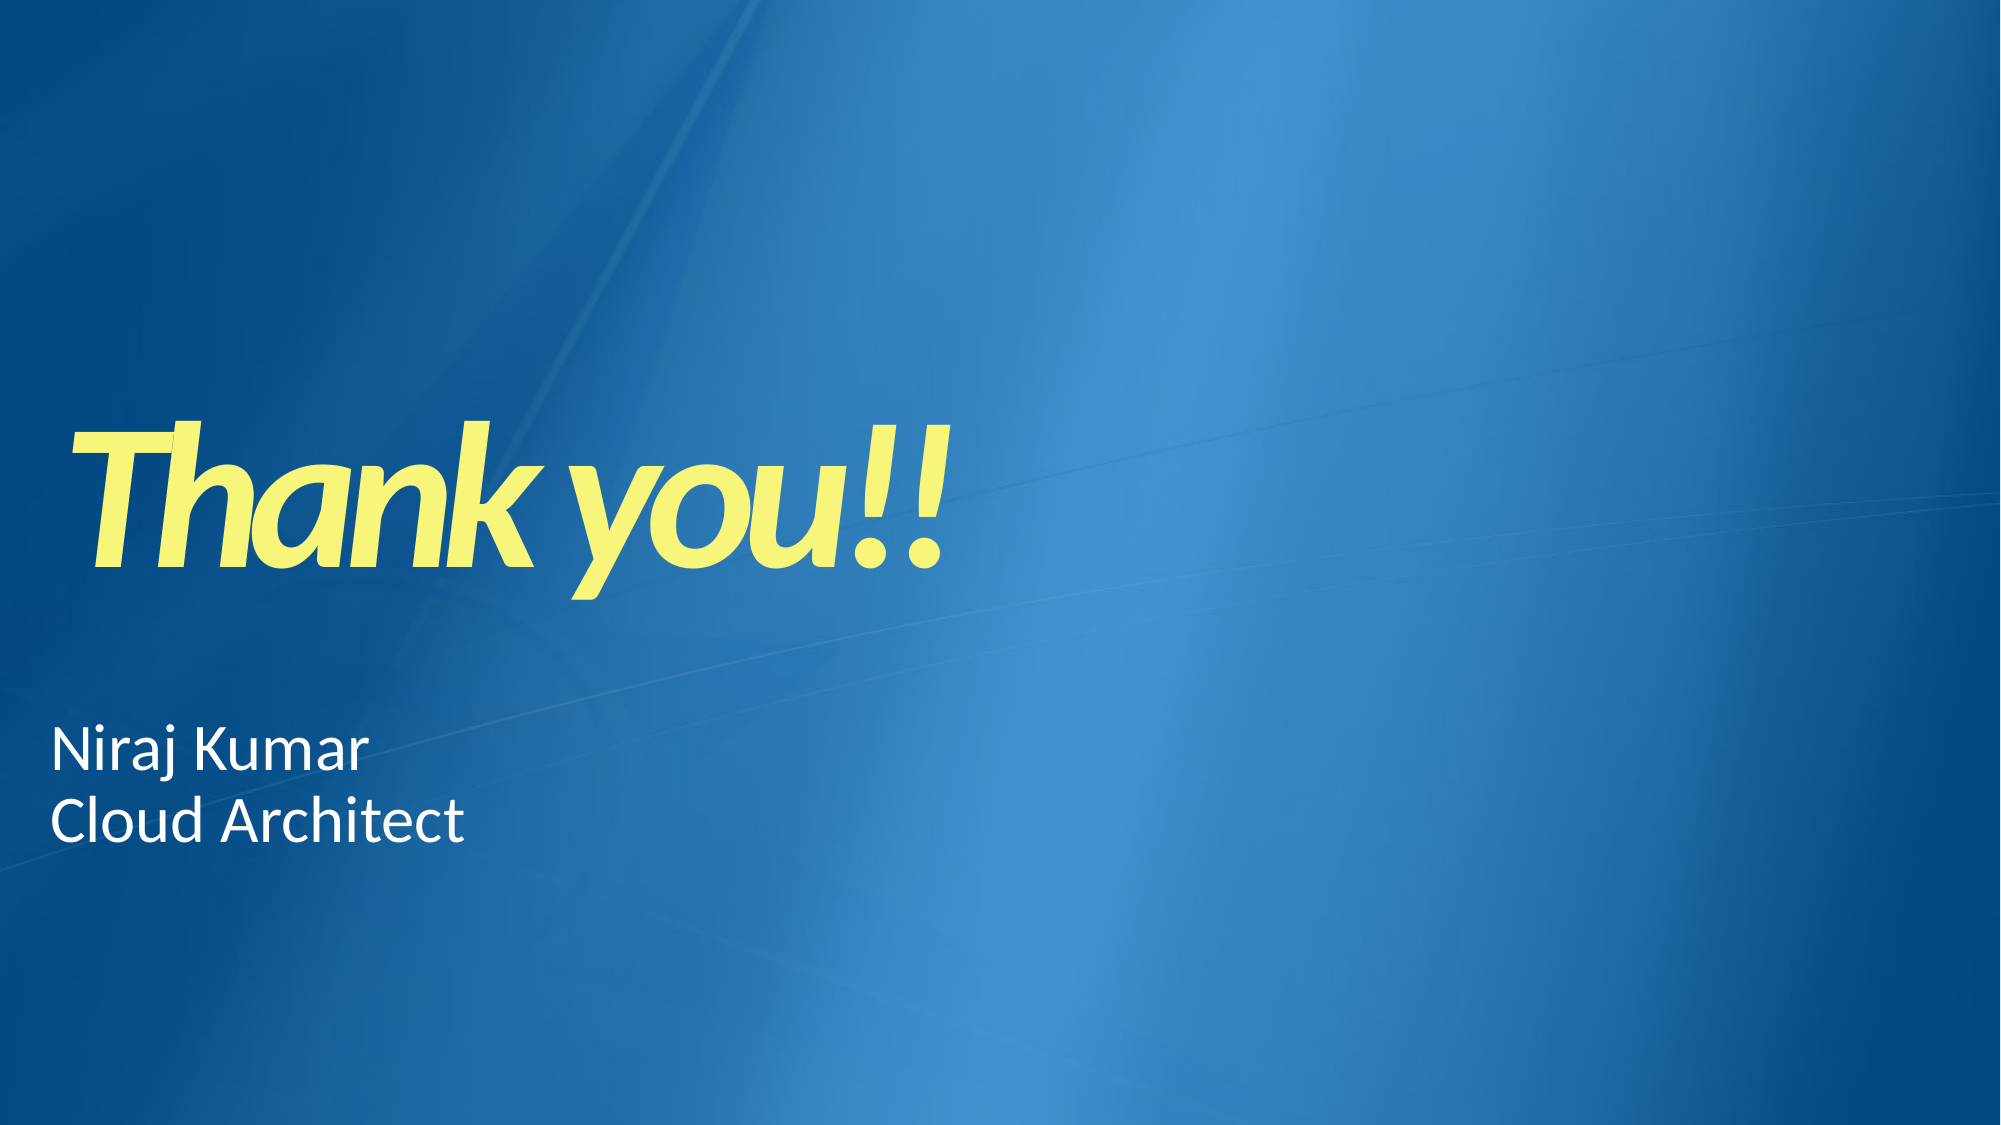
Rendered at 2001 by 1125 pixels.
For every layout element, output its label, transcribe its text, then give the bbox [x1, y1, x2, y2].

picture [0, 0, 2001, 1125]
list Thank you!! [62, 387, 1630, 615]
subtitle Niraj Kumar Cloud Architect [50, 712, 1630, 938]
